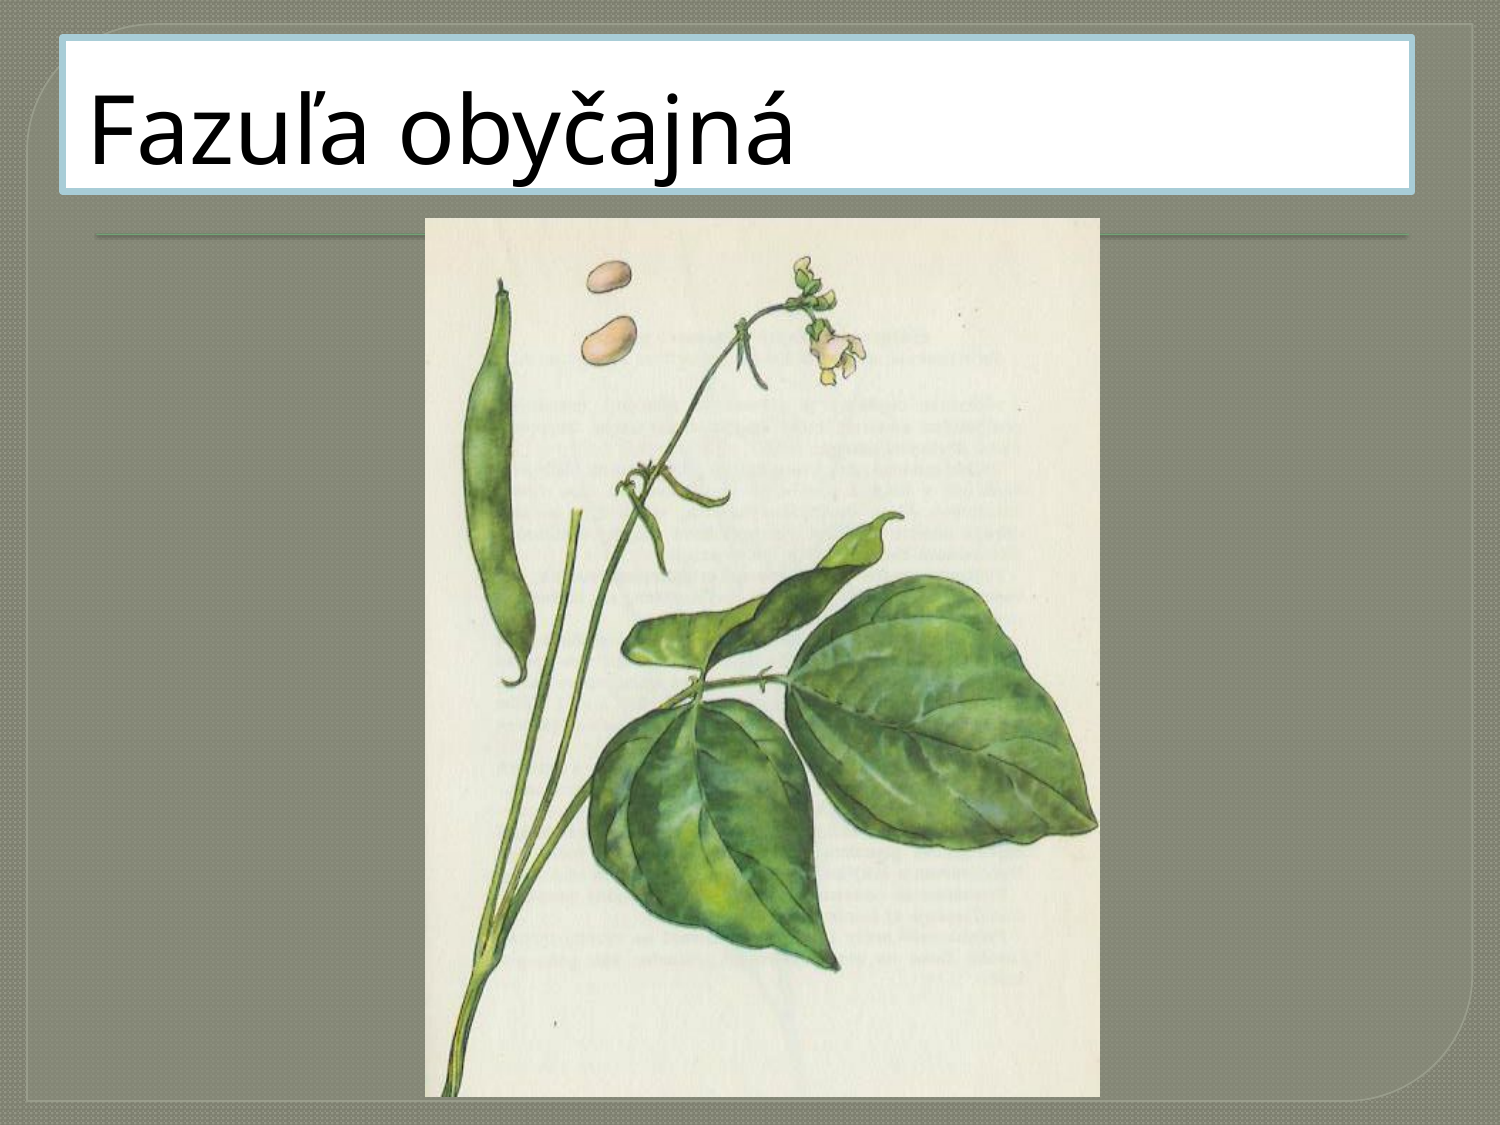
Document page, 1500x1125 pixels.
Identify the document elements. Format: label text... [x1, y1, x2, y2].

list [424, 218, 1101, 1097]
text_box Fazuľa obyčajná [59, 34, 1415, 195]
